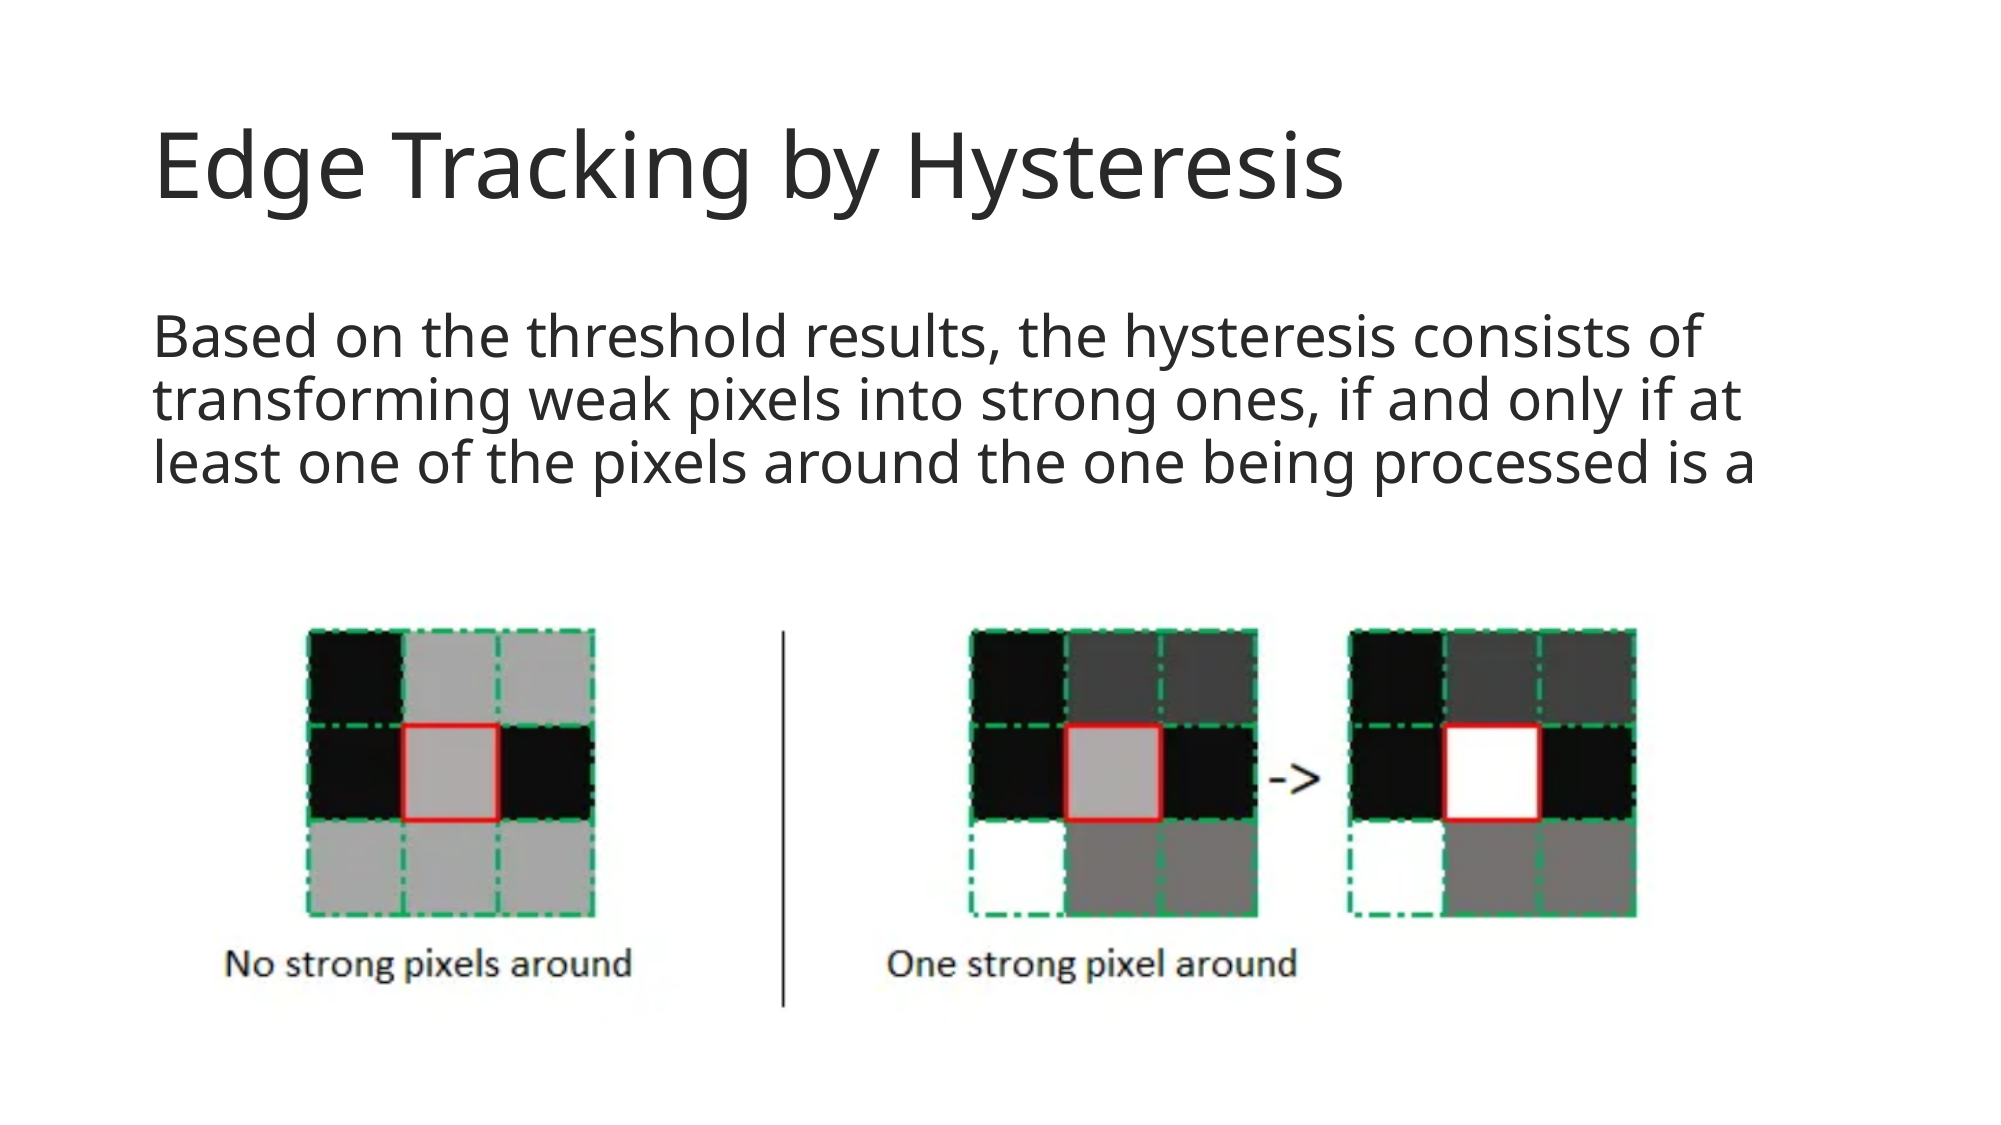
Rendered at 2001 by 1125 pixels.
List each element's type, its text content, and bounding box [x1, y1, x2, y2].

list Based on the threshold results, the hysteresis consists of transforming weak pixels into strong ones, if and only if at least one of the pixels around the one being processed is a strong one [137, 299, 1863, 1014]
title Edge Tracking by Hysteresis [137, 59, 1863, 278]
picture [137, 507, 1732, 1082]
